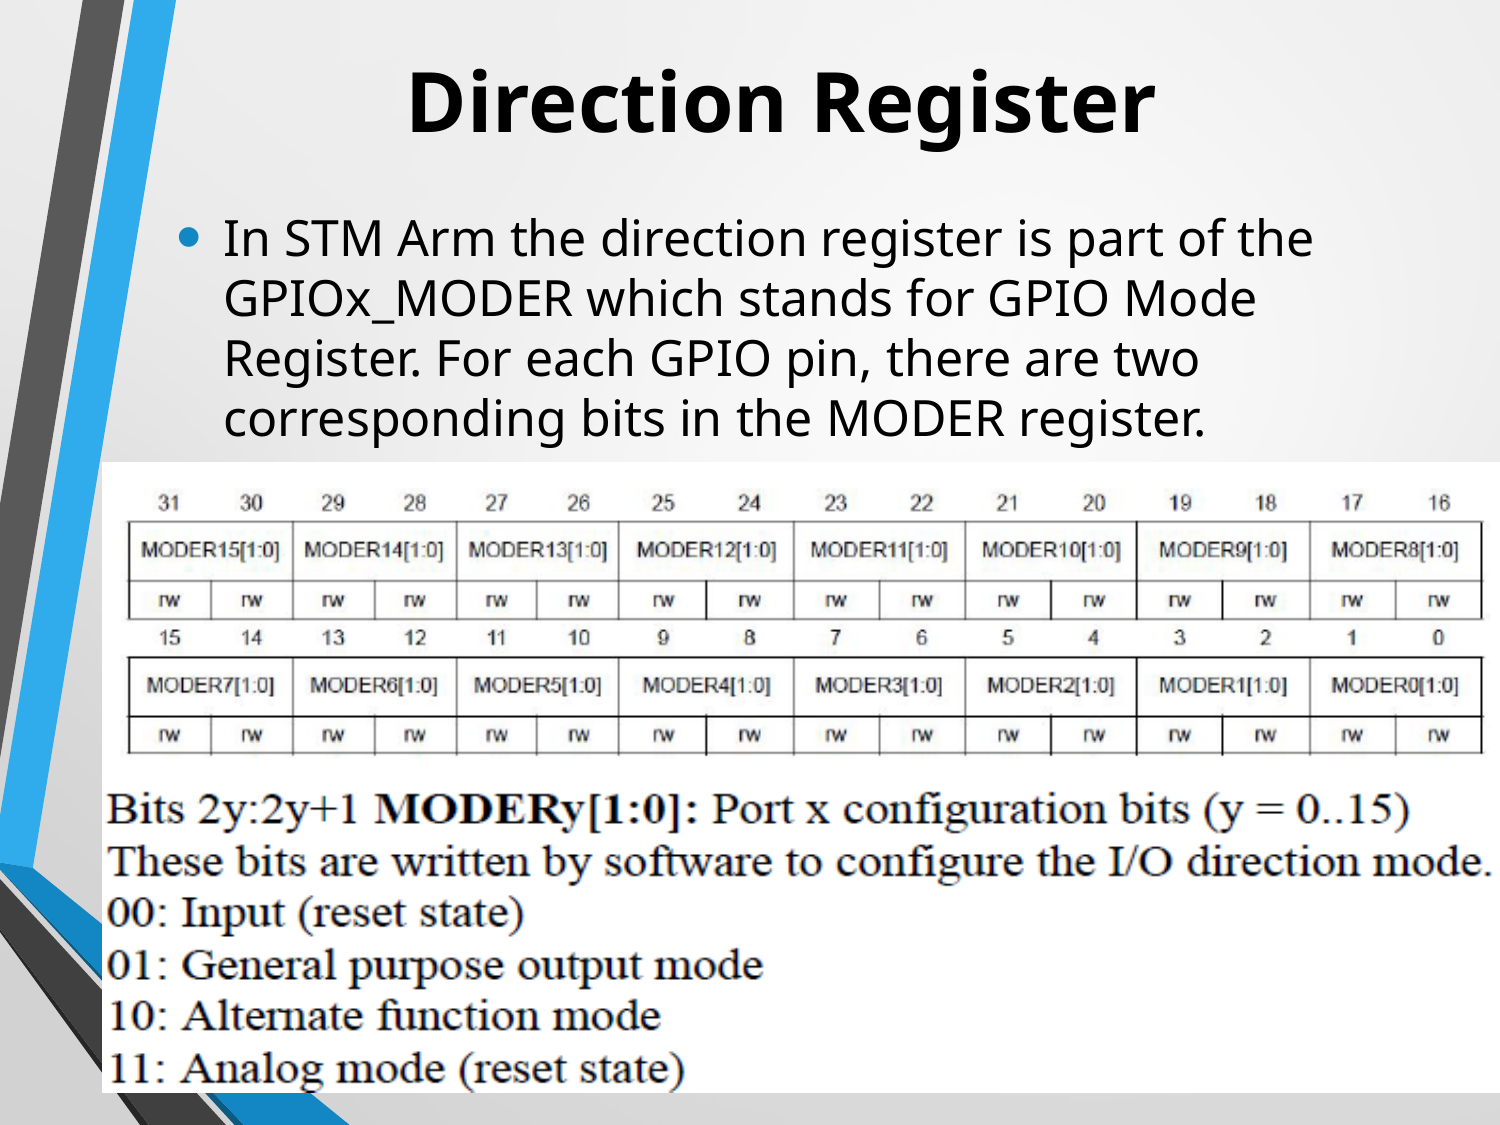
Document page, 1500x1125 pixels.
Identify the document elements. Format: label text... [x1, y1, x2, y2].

title Direction Register [149, 17, 1414, 181]
picture [102, 462, 1500, 1094]
list In STM Arm the direction register is part of the GPIOx_MODER which stands for GPIO Mode Register. For each GPIO pin, there are two corresponding bits in the MODER register. [161, 52, 1426, 462]
